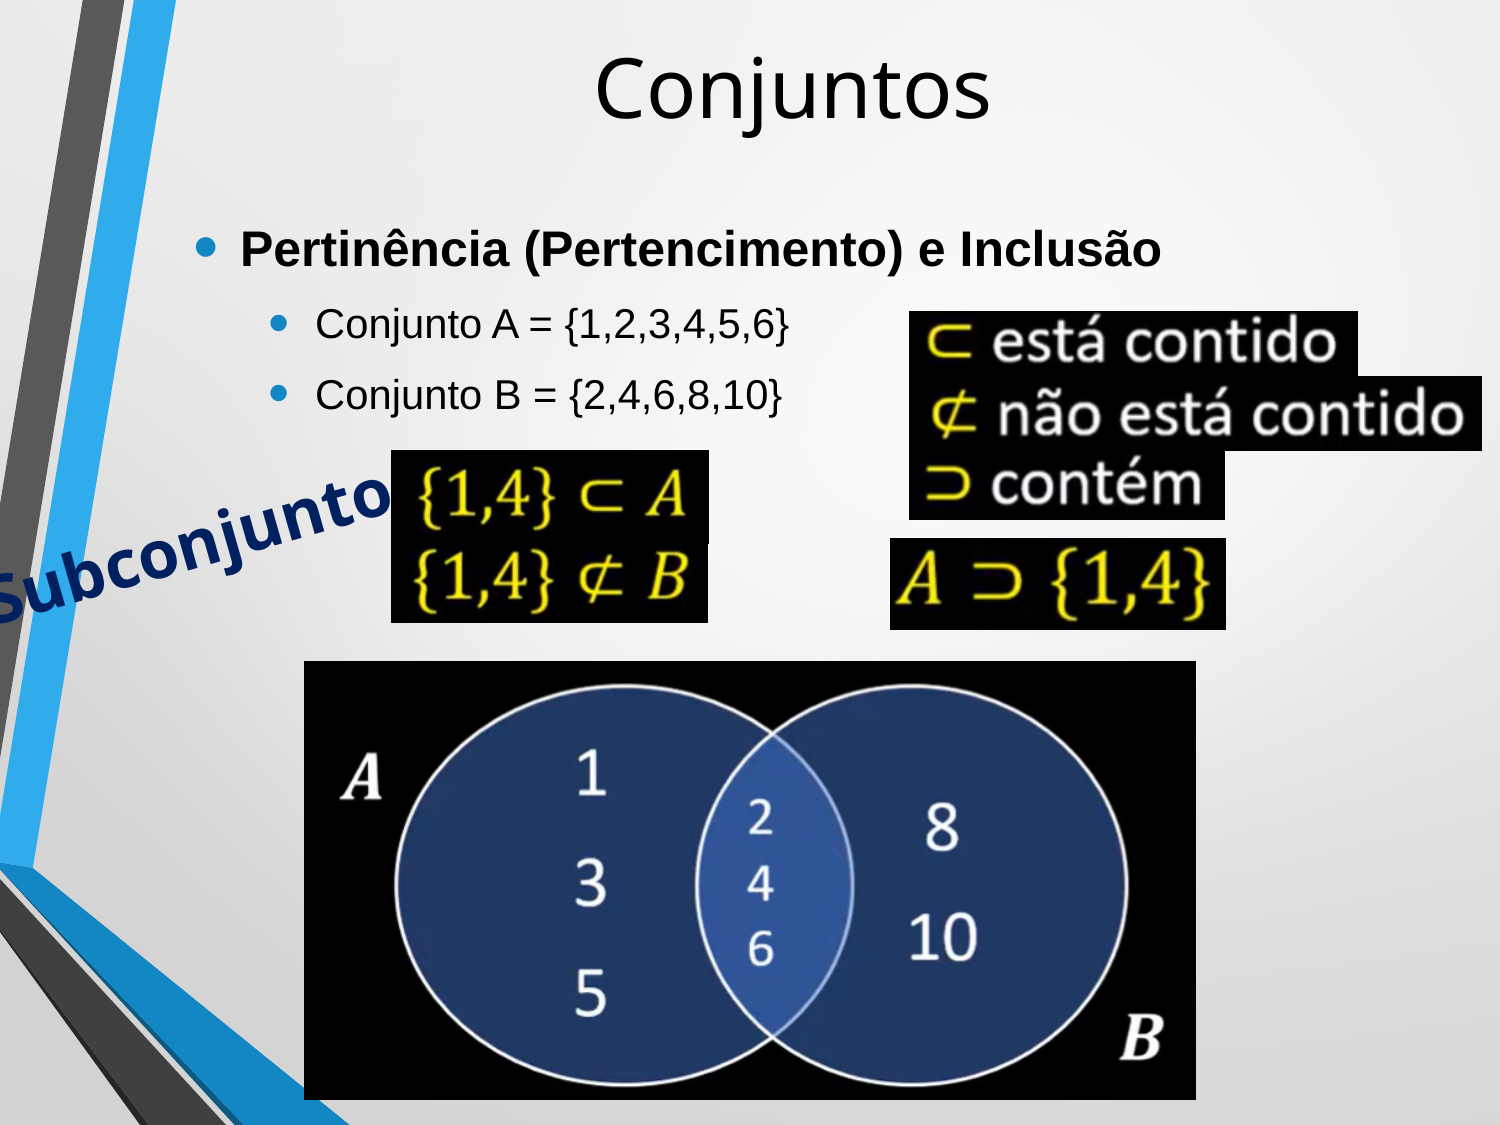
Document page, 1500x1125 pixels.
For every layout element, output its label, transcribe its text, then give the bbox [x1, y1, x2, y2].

picture [304, 661, 1196, 1100]
text_box Subconjunto [0, 425, 433, 647]
picture [908, 310, 1482, 520]
picture [890, 538, 1226, 630]
text_box Pertinência (Pertencimento) e Inclusão Conjunto A = {1,2,3,4,5,6} Conjunto B = {2,4,6,8,10} [178, 126, 1443, 1110]
picture [391, 449, 709, 624]
title Conjuntos [161, 0, 1425, 174]
